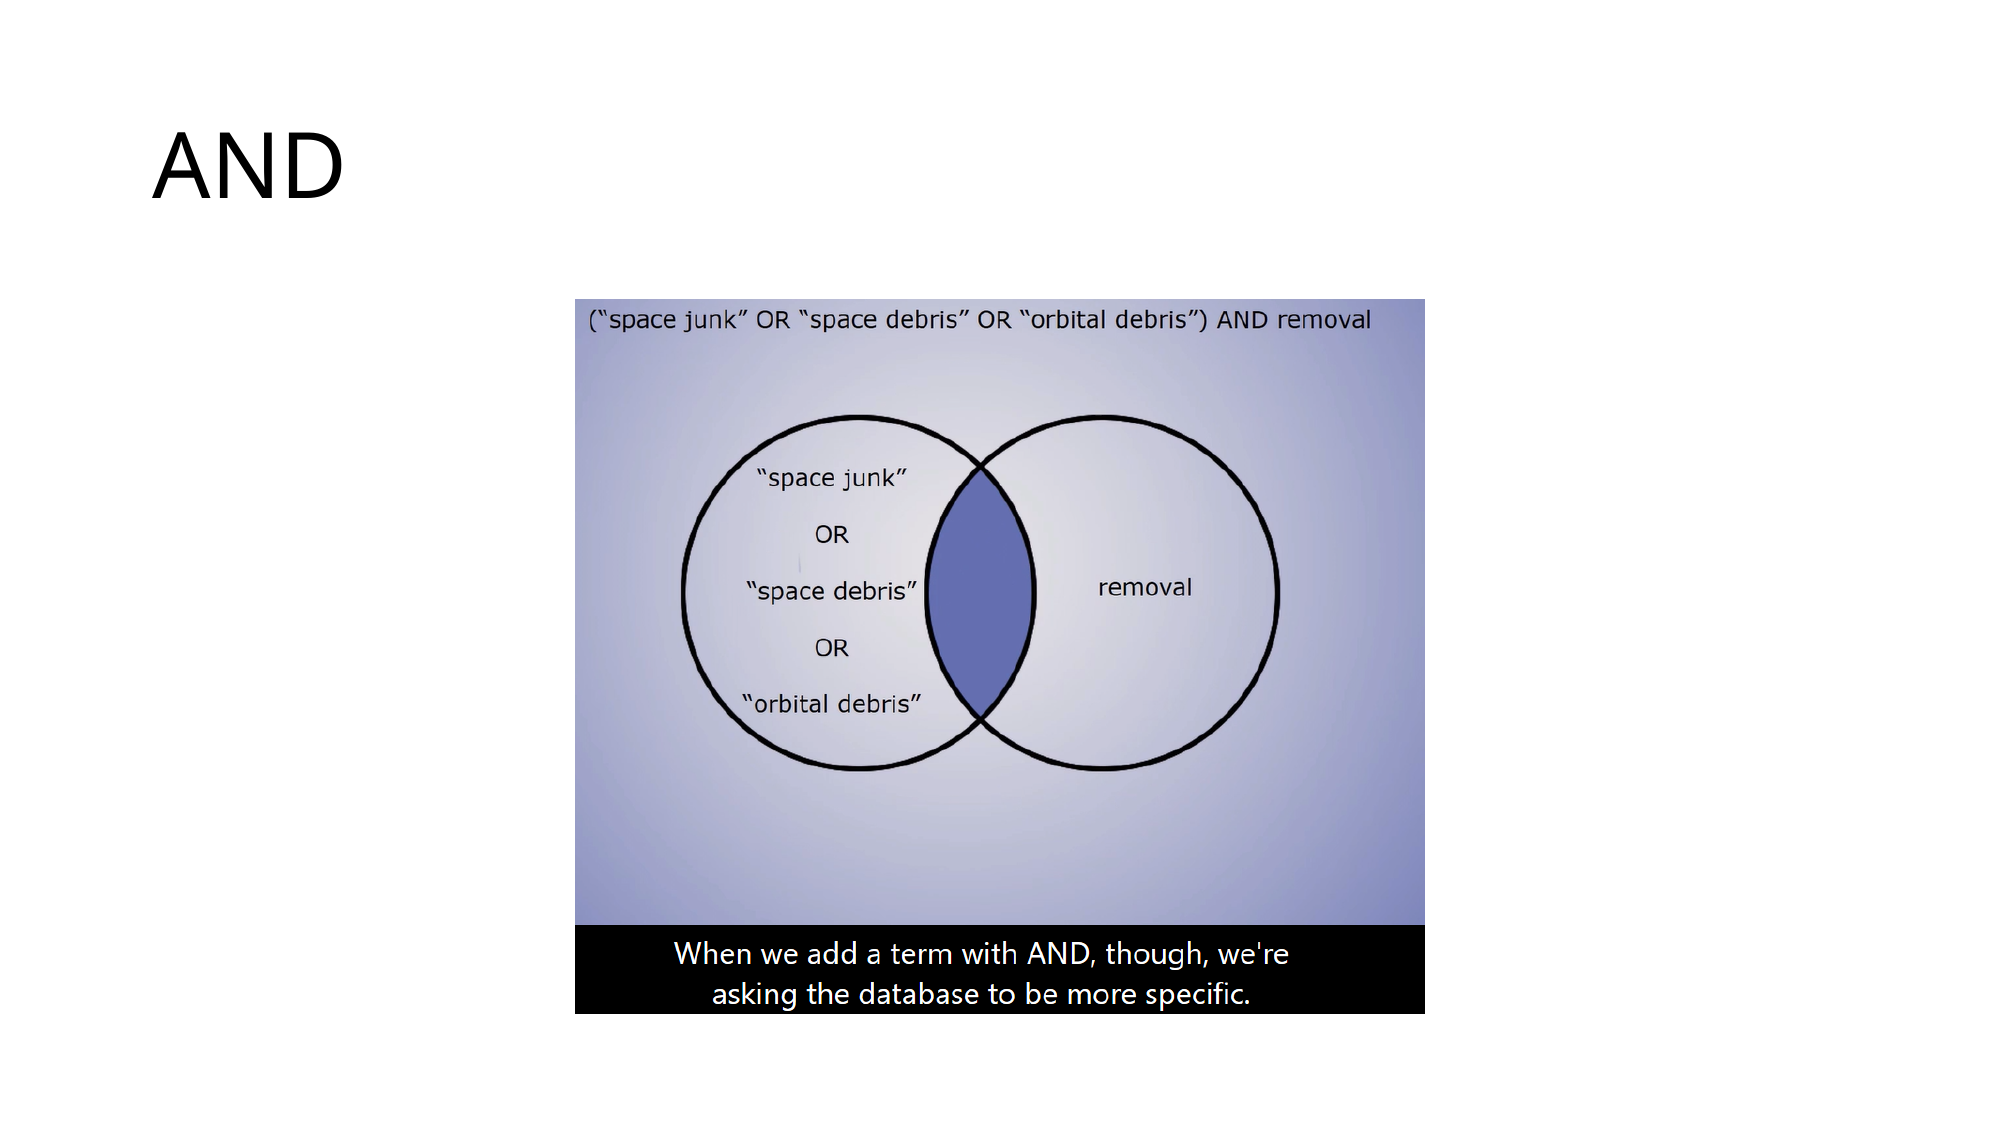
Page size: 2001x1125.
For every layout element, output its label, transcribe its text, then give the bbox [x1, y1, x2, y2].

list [574, 299, 1425, 1014]
title AND [137, 59, 1863, 278]
